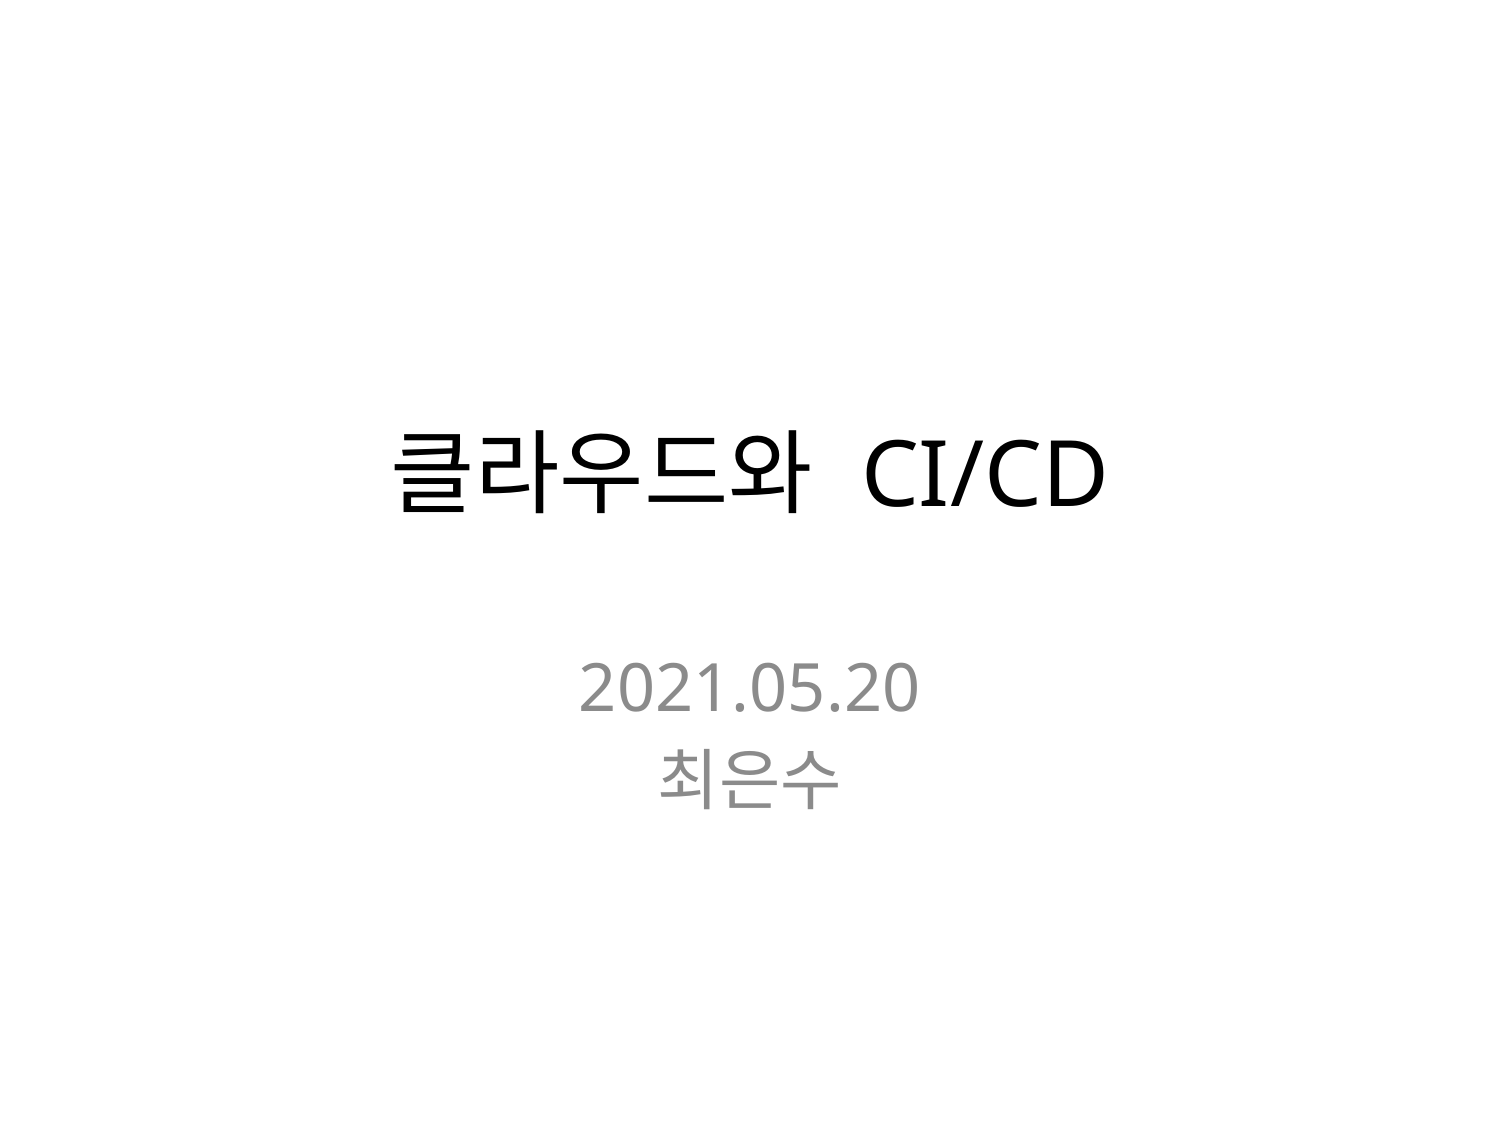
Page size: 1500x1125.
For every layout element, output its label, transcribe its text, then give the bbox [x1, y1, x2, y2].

subtitle 2021.05.20 최은수 [225, 637, 1275, 925]
title 클라우드와 CI/CD [112, 349, 1388, 591]
